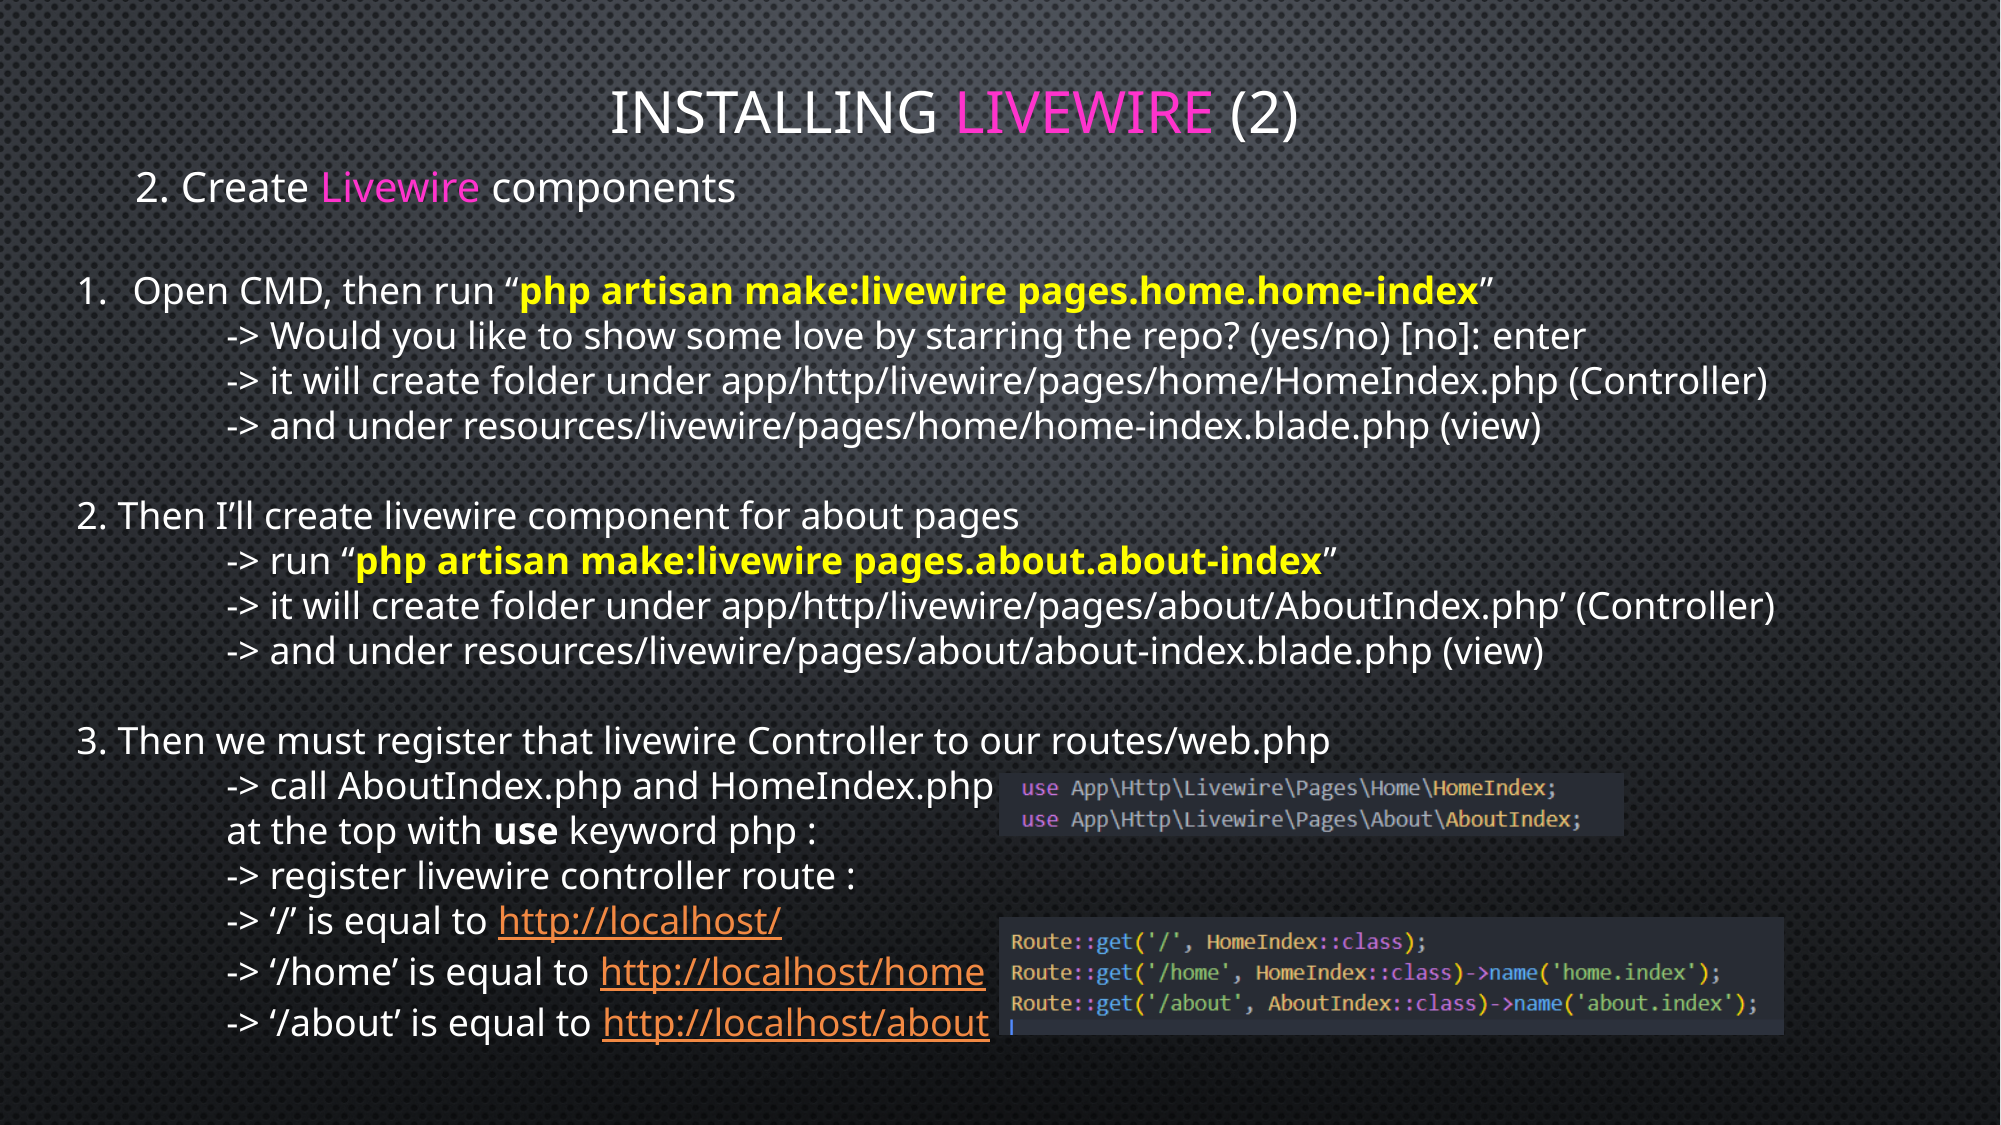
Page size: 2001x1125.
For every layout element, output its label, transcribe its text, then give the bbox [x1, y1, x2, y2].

text_box INSTALLING LIVEWIRE (2) [434, 67, 1476, 153]
picture [999, 772, 1625, 836]
picture [999, 917, 1784, 1035]
text_box 2. Create Livewire components [23, 153, 849, 219]
text_box Open CMD, then run “php artisan make:livewire pages.home.home-index” -> Would you like to show some love by starring the repo? (yes/no) [no]: enter -> it will create folder under app/http/livewire/pages/home/HomeIndex.php (Controller) -> and under resources/livewire/pages/home/home-index.blade.php (view) 2. Then I’ll create livewire component for about pages -> run “php artisan make:livewire pages.about.about-index” -> it will create folder under app/http/livewire/pages/about/AboutIndex.php’ (Controller) -> and under resources/livewire/pages/about/about-index.blade.php (view) 3. Then we must register that livewire Controller to our routes/web.php -> call AboutIndex.php and HomeIndex.php at the top with use keyword php : -> register livewire controller route : -> ‘/’ is equal to http://localhost/ -> ‘/home’ is equal to http://localhost/home -> ‘/about’ is equal to http://localhost/about [61, 259, 1939, 1058]
